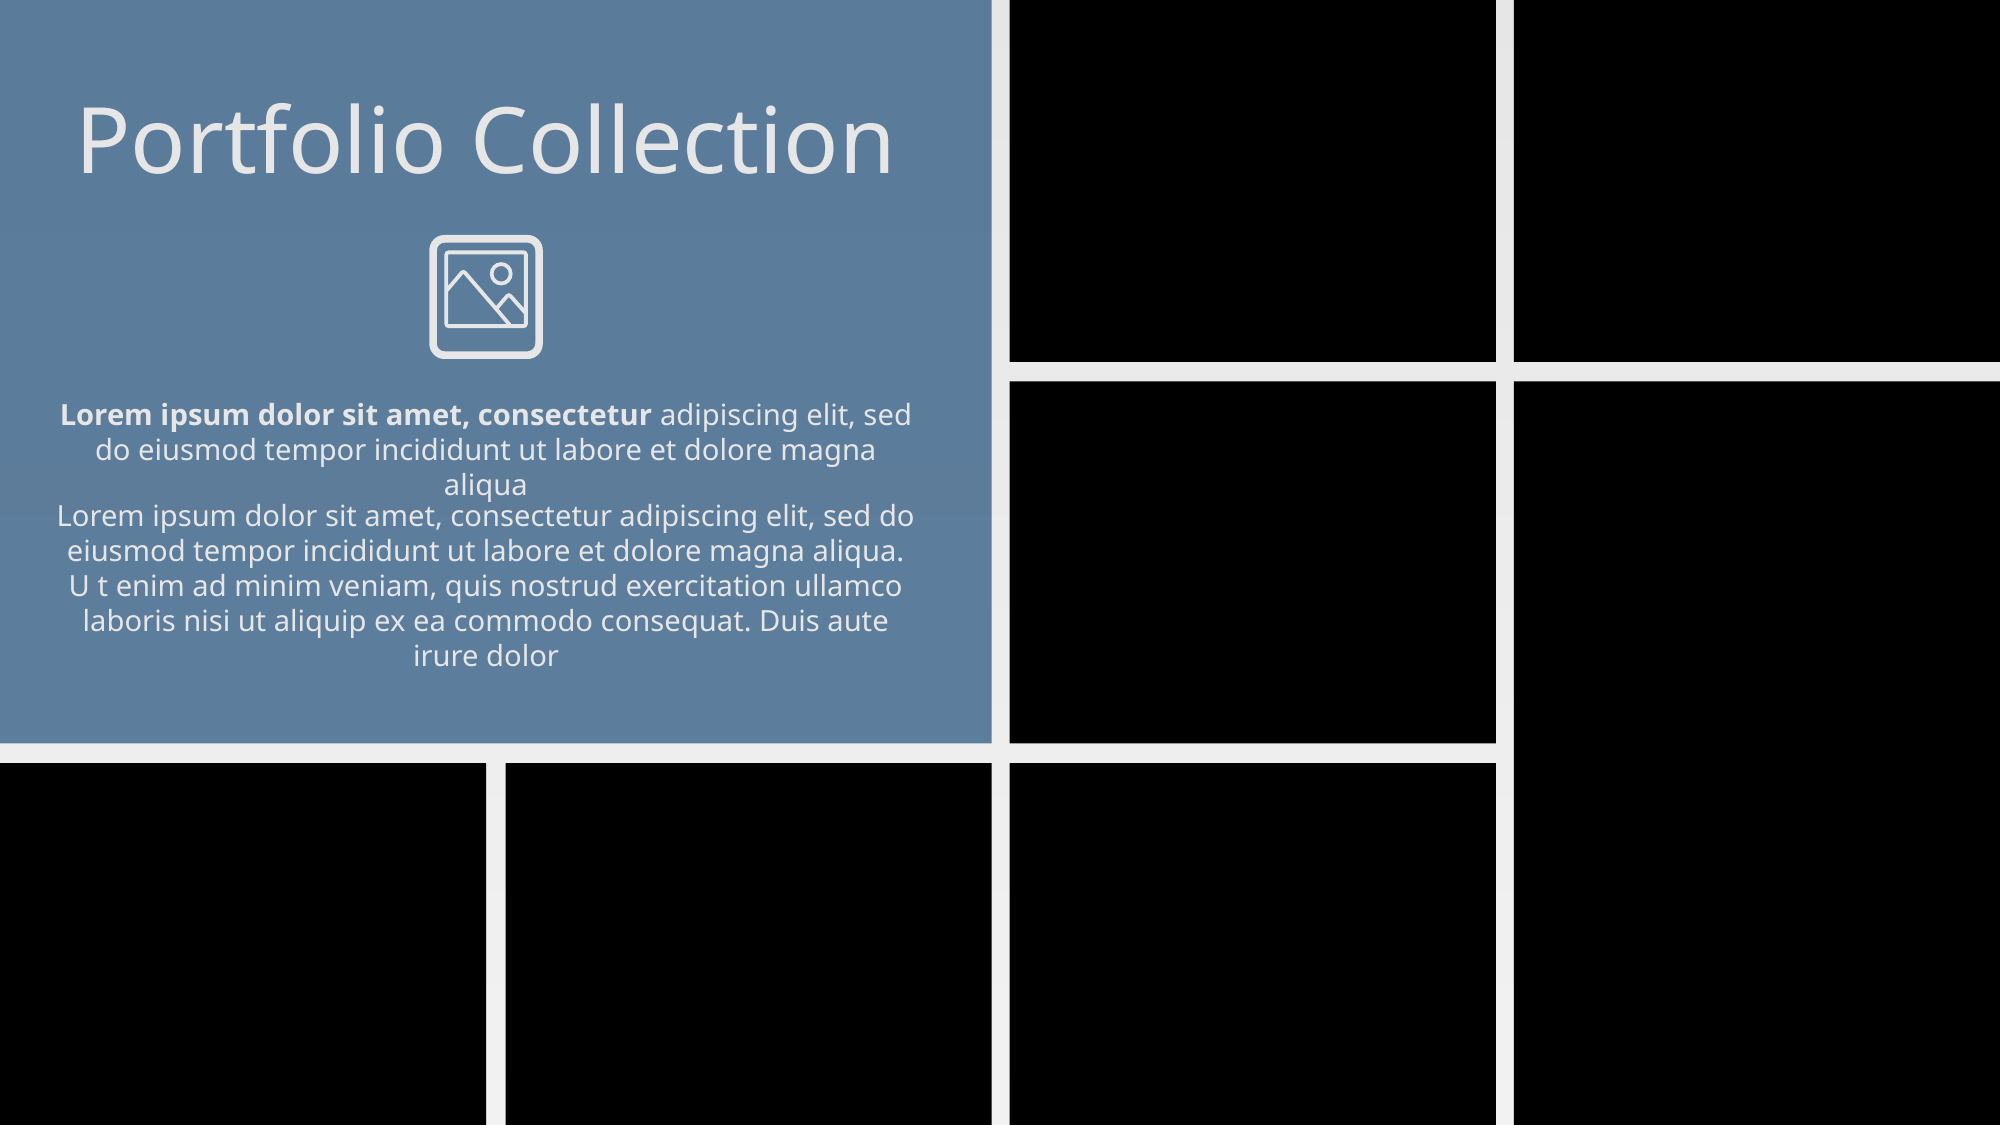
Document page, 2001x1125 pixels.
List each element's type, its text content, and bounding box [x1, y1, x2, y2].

text_box [1513, 380, 2000, 1125]
text_box [505, 762, 993, 1125]
text_box [0, 762, 487, 1125]
text_box [1009, 762, 1497, 1125]
text_box Lorem ipsum dolor sit amet, consectetur adipiscing elit, sed do eiusmod tempor incididunt ut labore et dolore magna aliqua. U t enim ad minim veniam, quis nostrud exercitation ullamco laboris nisi ut aliquip ex ea commodo consequat. Duis aute irure dolor [38, 489, 934, 680]
text_box [1513, 0, 2000, 363]
text_box [1009, 0, 1497, 363]
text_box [429, 234, 543, 360]
text_box [0, 0, 993, 744]
text_box [1009, 380, 1497, 744]
text_box Portfolio Collection [60, 74, 912, 200]
text_box Lorem ipsum dolor sit amet, consectetur adipiscing elit, sed do eiusmod tempor incididunt ut labore et dolore magna aliqua [38, 389, 934, 489]
